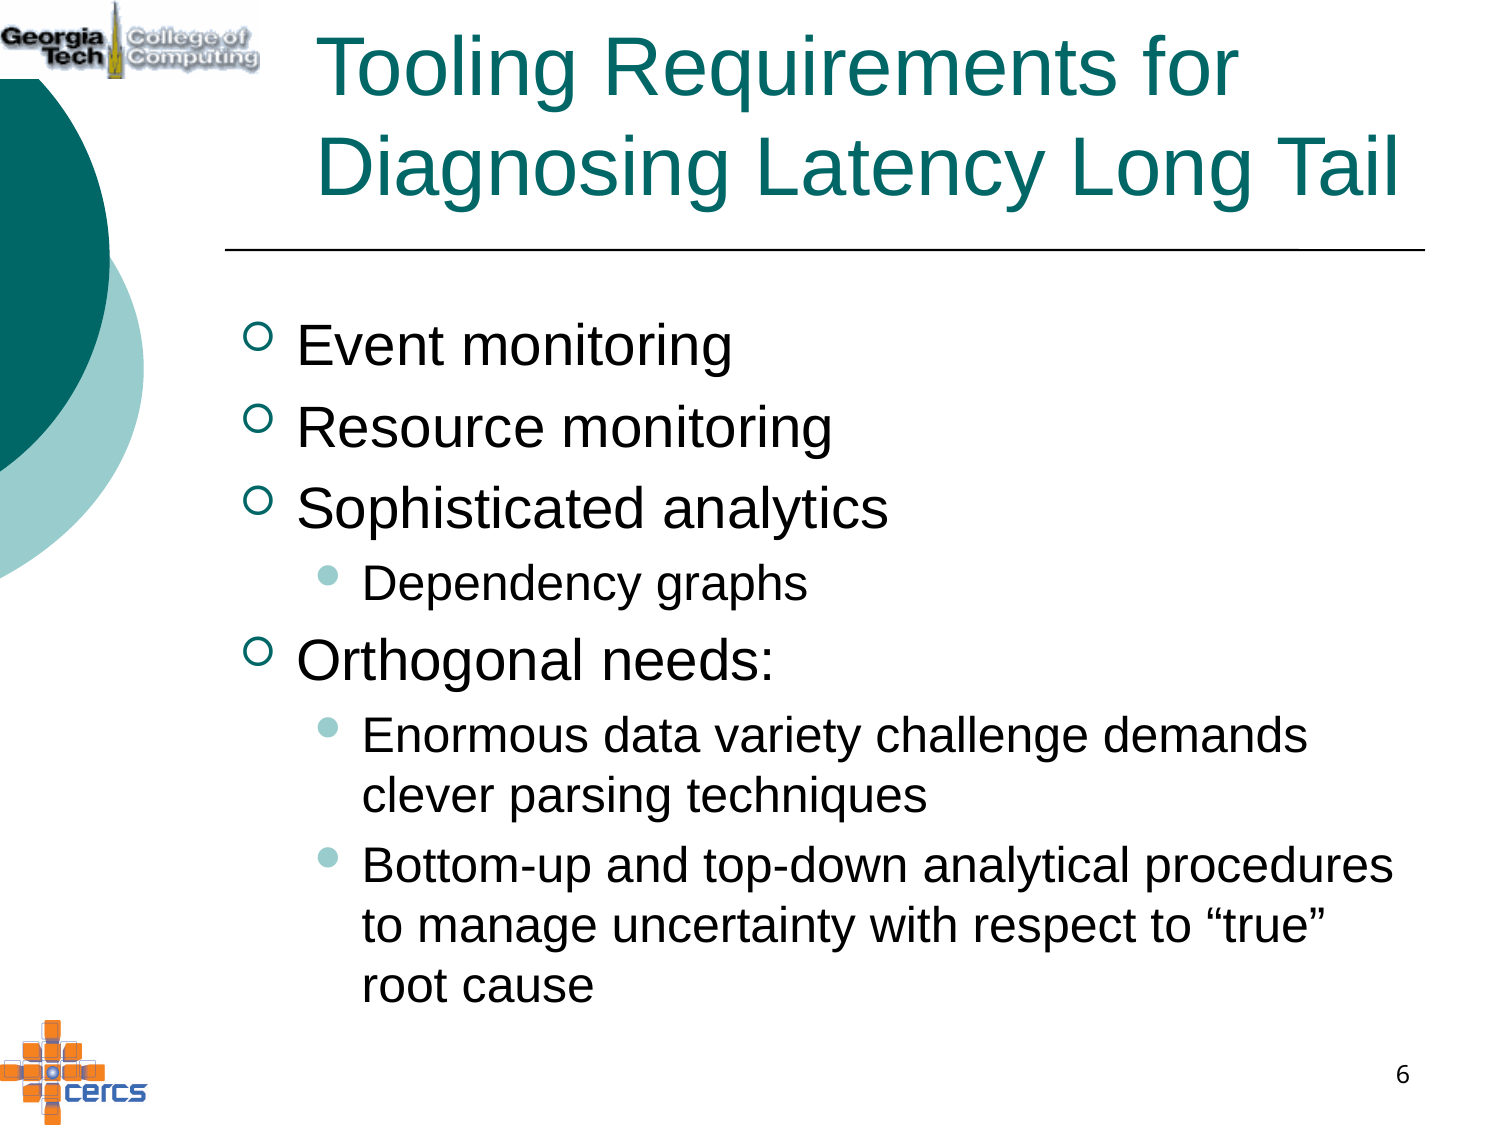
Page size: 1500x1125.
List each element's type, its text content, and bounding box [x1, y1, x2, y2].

slide_number 6 [1074, 1024, 1426, 1101]
title Tooling Requirements for Diagnosing Latency Long Tail [299, 32, 1500, 221]
list Event monitoring Resource monitoring Sophisticated analytics Dependency graphs Orthogonal needs: Enormous data variety challenge demands clever parsing techniques Bottom-up and top-down analytical procedures to manage uncertainty with respect to “true” root cause [224, 299, 1425, 975]
picture [0, 1020, 148, 1125]
picture [0, 0, 260, 79]
